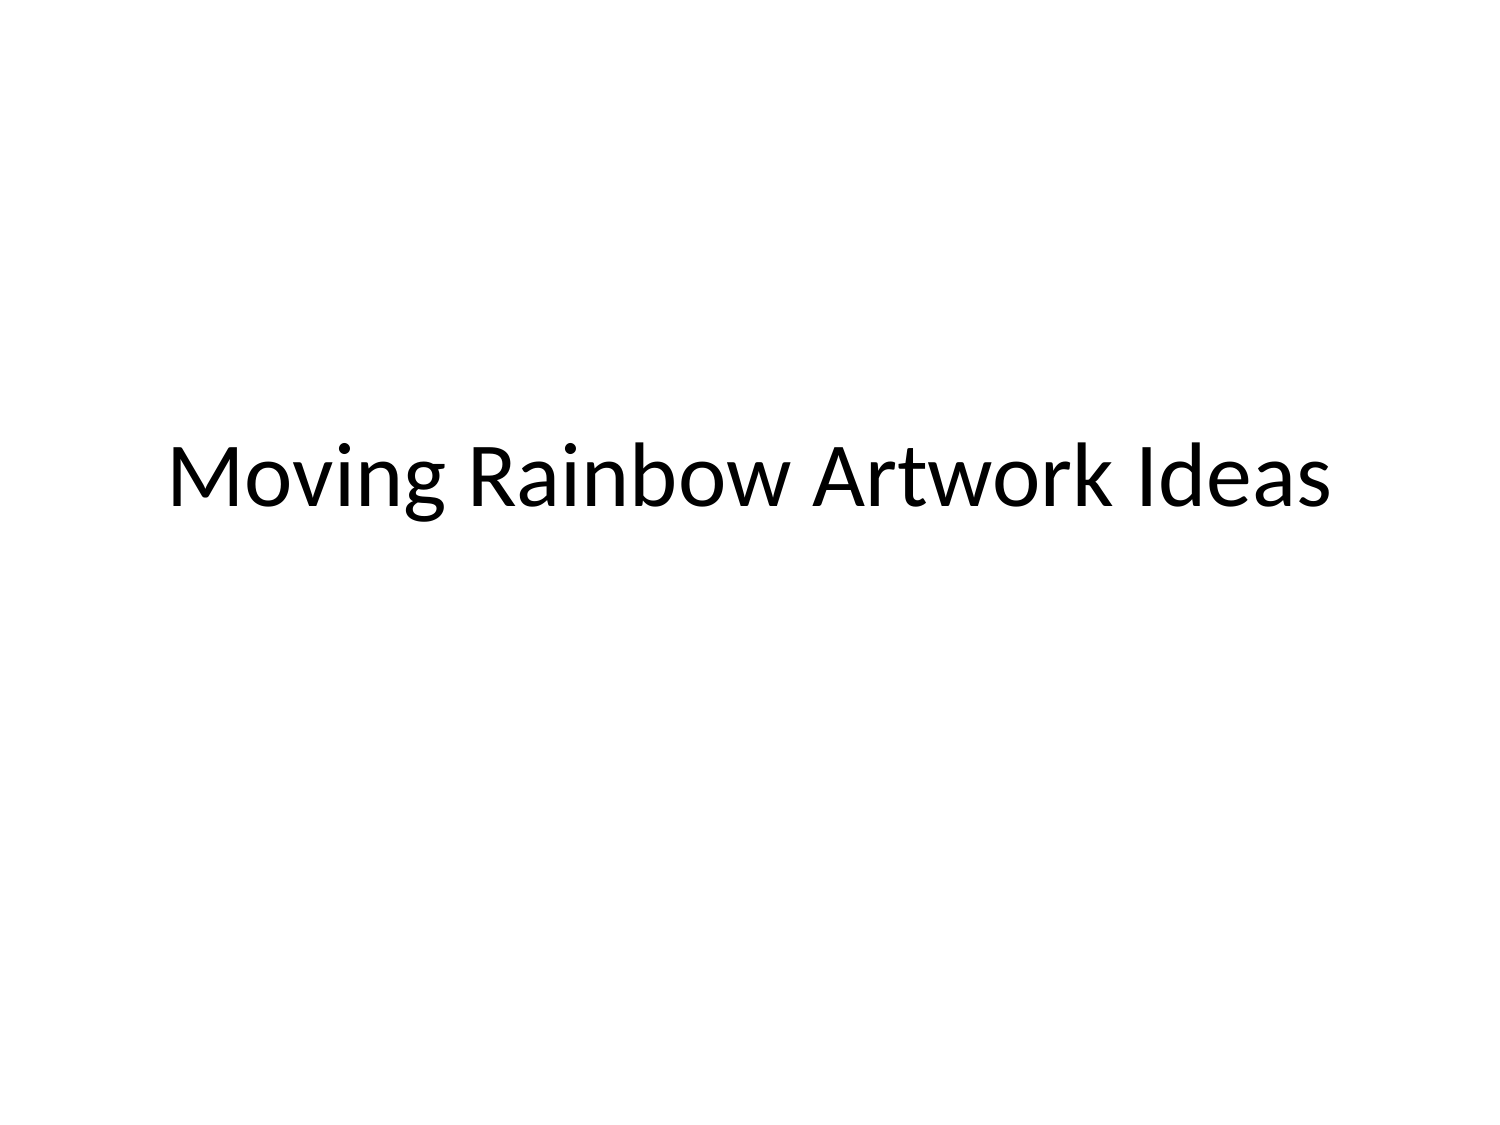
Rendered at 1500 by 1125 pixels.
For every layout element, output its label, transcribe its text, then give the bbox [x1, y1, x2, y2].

title Moving Rainbow Artwork Ideas [112, 349, 1388, 591]
